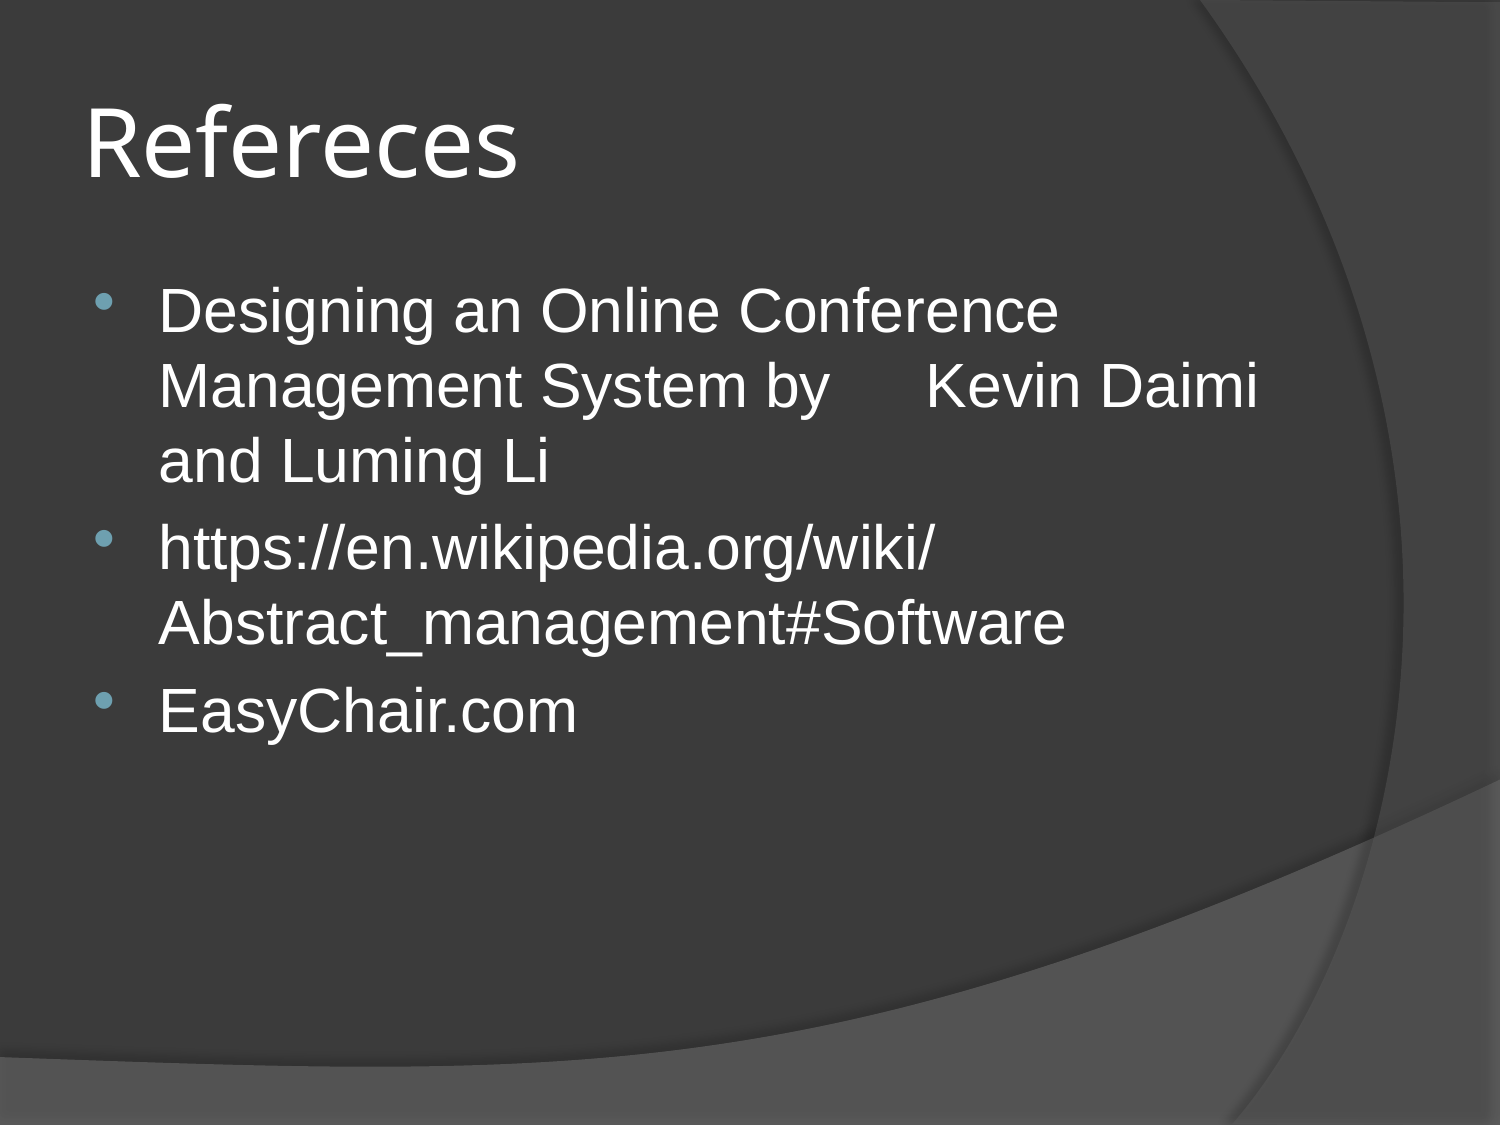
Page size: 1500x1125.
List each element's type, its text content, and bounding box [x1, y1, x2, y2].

title Refereces [75, 45, 1300, 233]
list Designing an Online Conference Management System by Kevin Daimi and Luming Li https://en.wikipedia.org/wiki/Abstract_management#Software EasyChair.com [75, 262, 1300, 1005]
